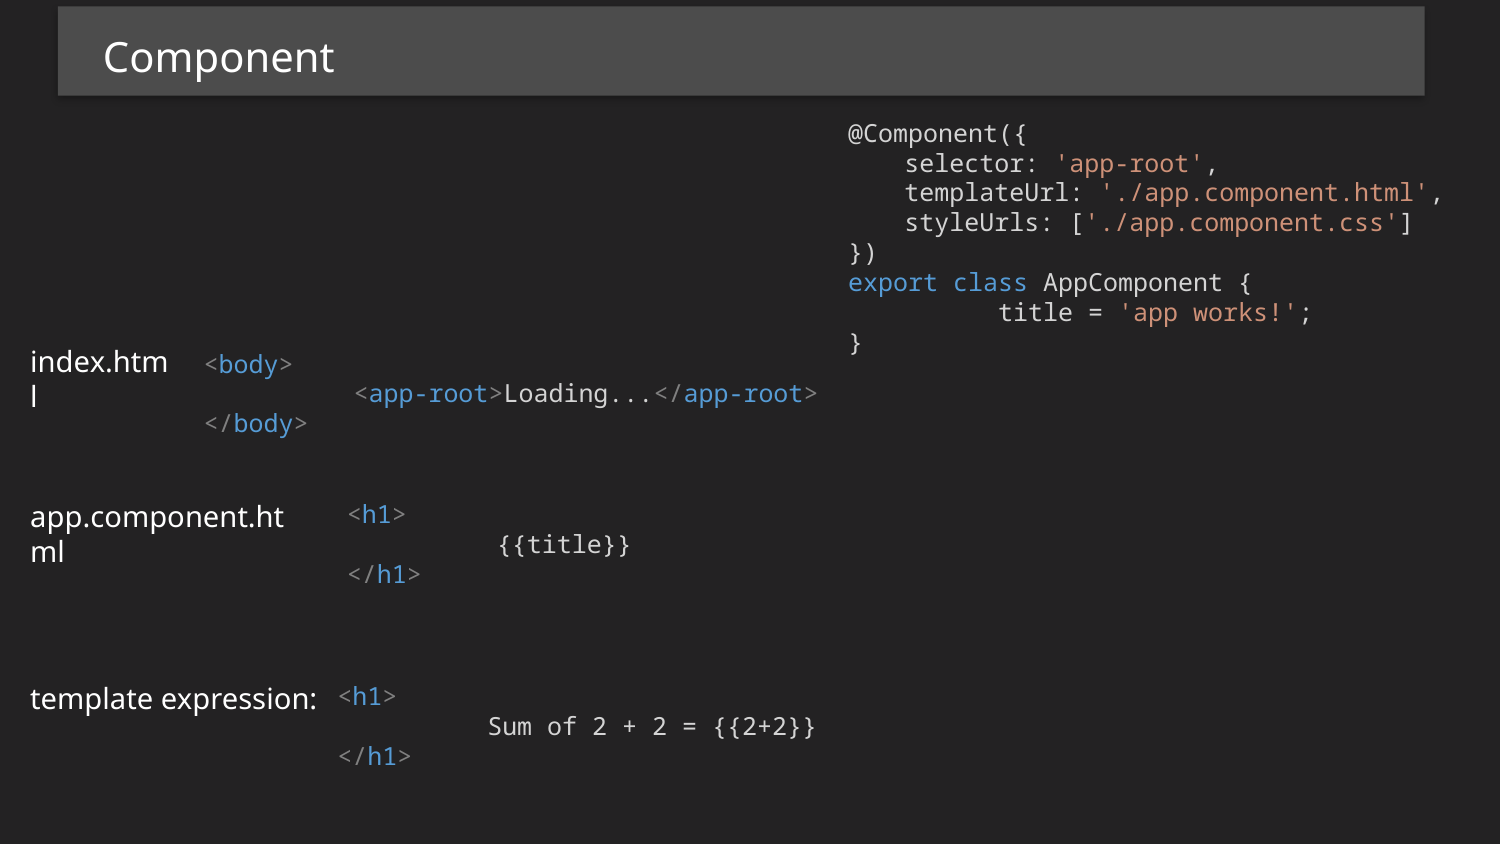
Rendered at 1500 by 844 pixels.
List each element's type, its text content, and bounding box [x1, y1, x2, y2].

text_box <body> <app-root>Loading...</app-root> </body> [188, 340, 939, 447]
text_box <h1> Sum of 2 + 2 = {{2+2}} </h1> [322, 673, 1073, 779]
text_box <h1> {{title}} </h1> [331, 490, 675, 597]
text_box template expression: [15, 672, 333, 723]
text_box @Component({ selector: 'app-root', templateUrl: './app.component.html', styleUrls: ['./app.component.css'] }) export class AppComponent { title = 'app works!'; } [833, 109, 1500, 378]
text_box index.html [15, 335, 189, 386]
list Component [57, 6, 1425, 96]
text_box app.component.html [15, 490, 323, 542]
